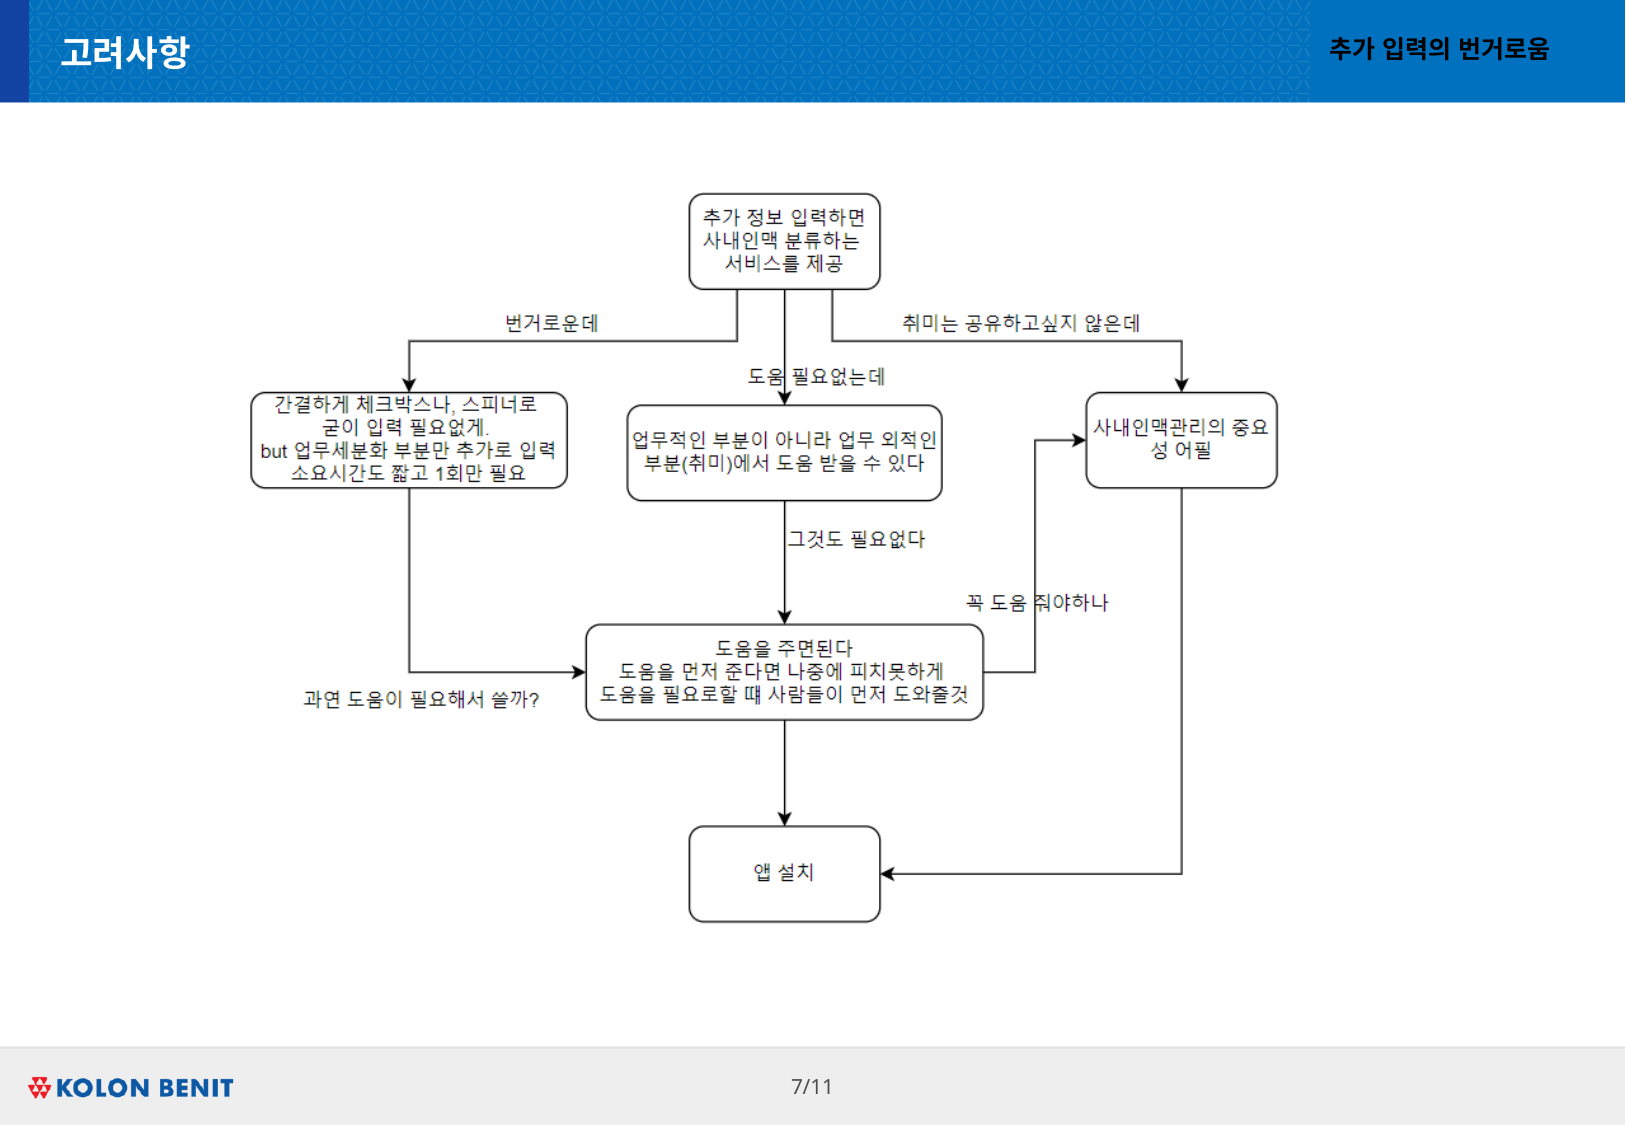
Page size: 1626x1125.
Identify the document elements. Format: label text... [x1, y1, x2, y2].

title 고려사항 [44, 23, 219, 82]
picture [220, 172, 1297, 936]
picture [0, 1035, 1625, 1125]
picture [0, 0, 1625, 114]
text_box 추가 입력의 번거로움 [1314, 26, 1587, 72]
